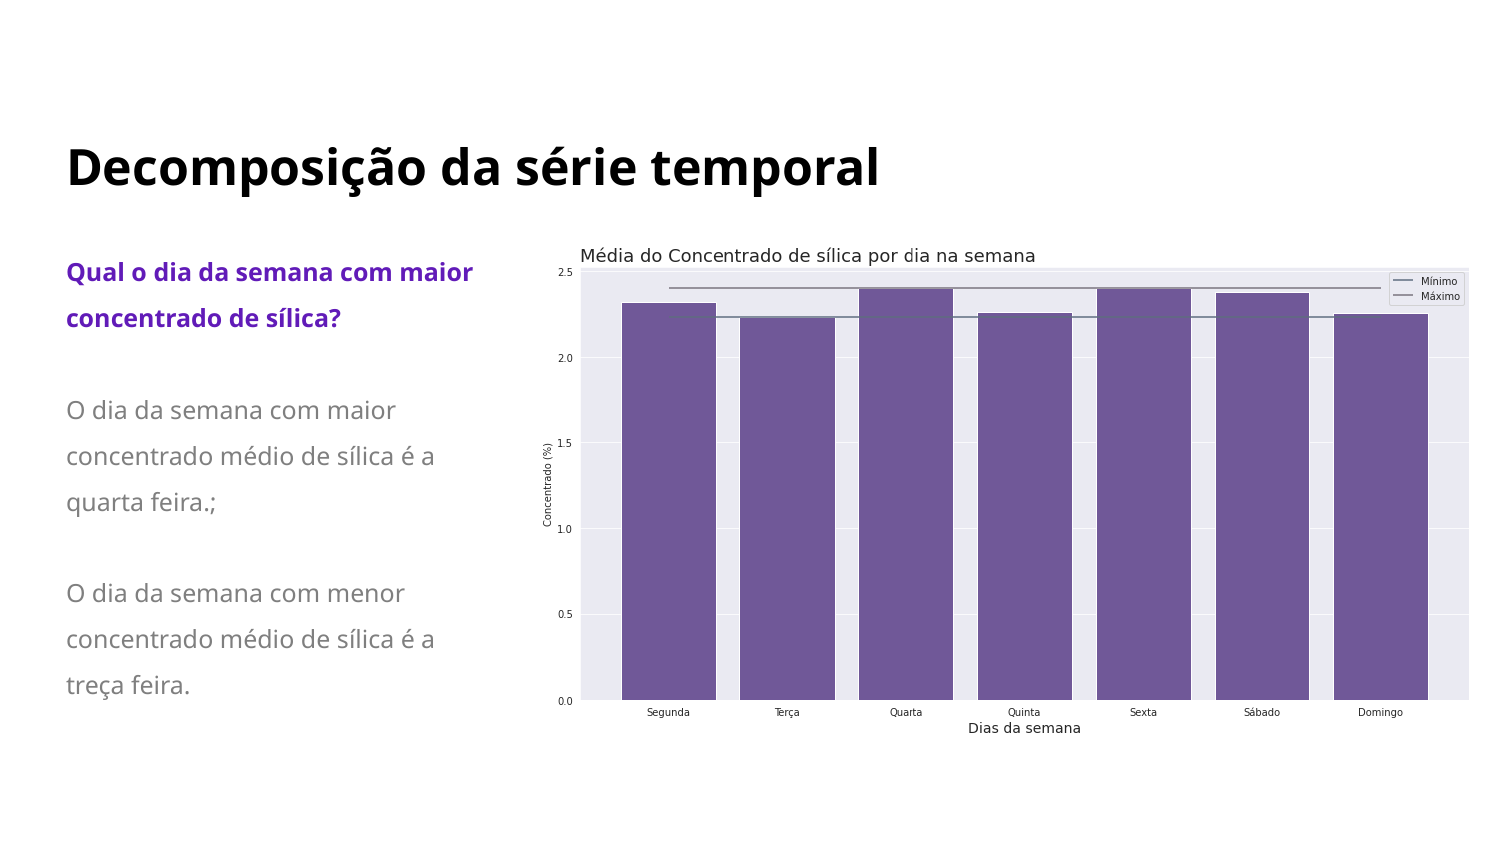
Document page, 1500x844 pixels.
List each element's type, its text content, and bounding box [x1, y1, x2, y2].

title Decomposição da série temporal [51, 91, 902, 216]
picture [536, 239, 1476, 742]
list Qual o dia da semana com maior concentrado de sílica? O dia da semana com maior concentrado médio de sílica é a quarta feira.; O dia da semana com menor concentrado médio de sílica é a treça feira. [51, 227, 512, 750]
